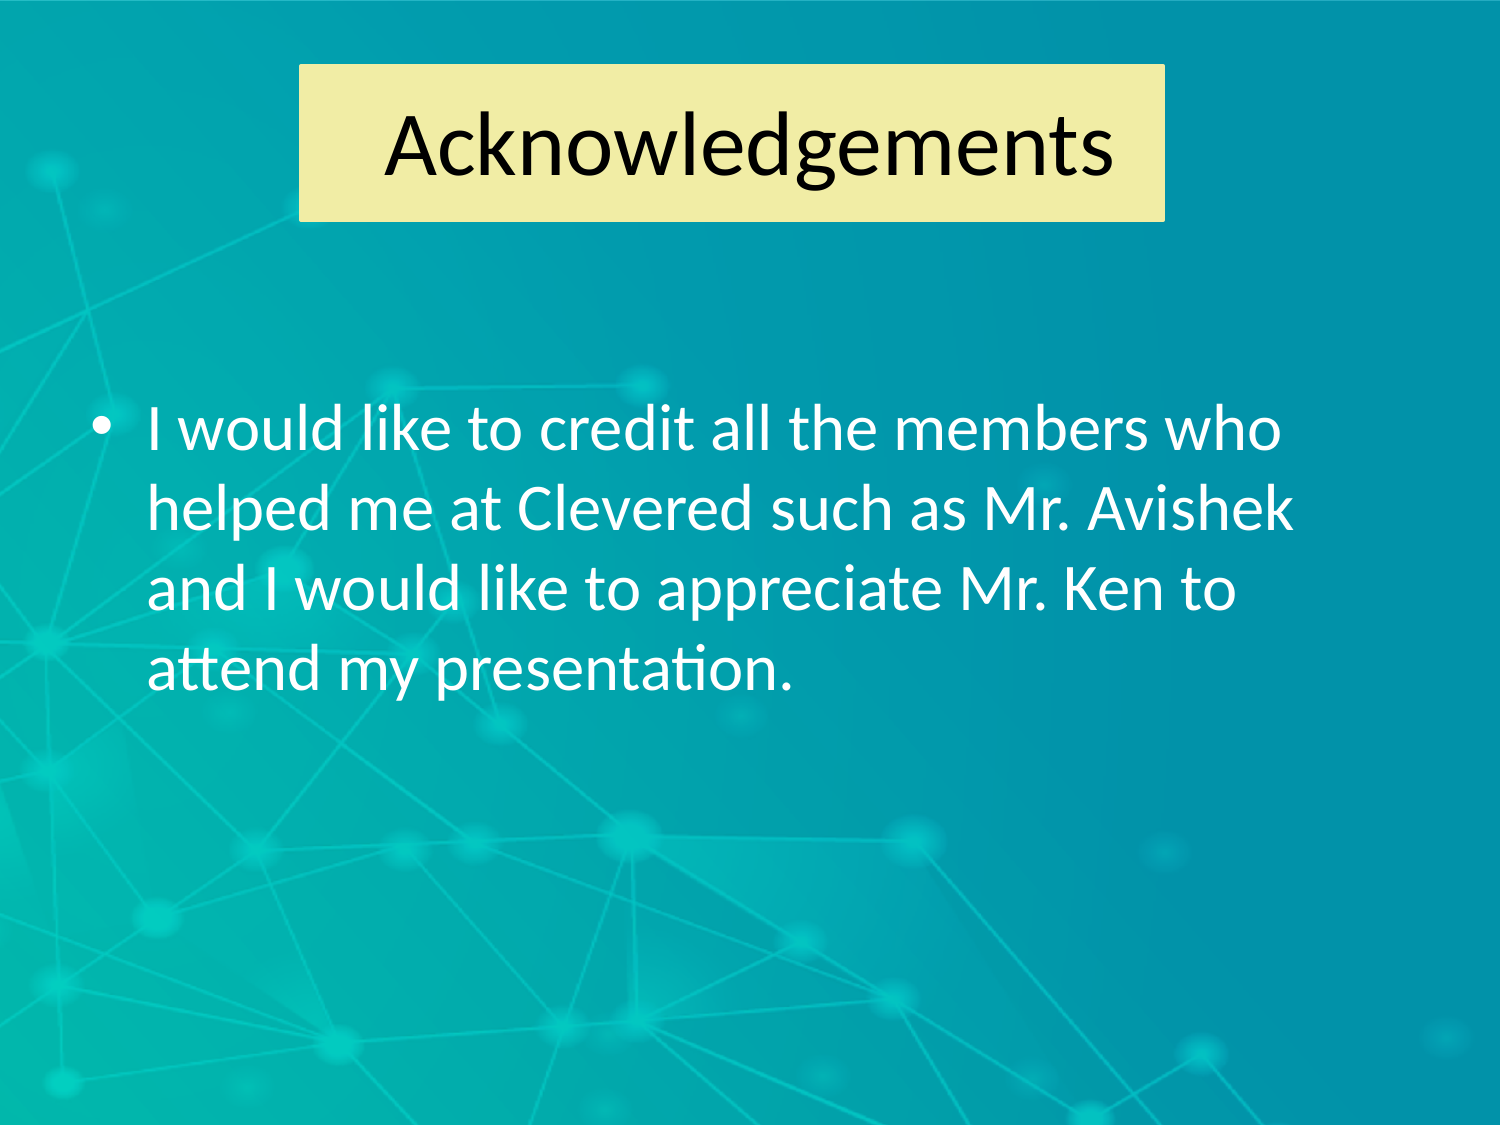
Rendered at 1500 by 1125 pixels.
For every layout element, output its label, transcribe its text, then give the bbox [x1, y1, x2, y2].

title Acknowledgements [1066, 45, 1425, 233]
list I would like to credit all the members who helped me at Clevered such as Mr. Avishek and I would like to appreciate Mr. Ken to attend my presentation. [1066, 376, 1425, 1119]
picture [0, 0, 1500, 1125]
